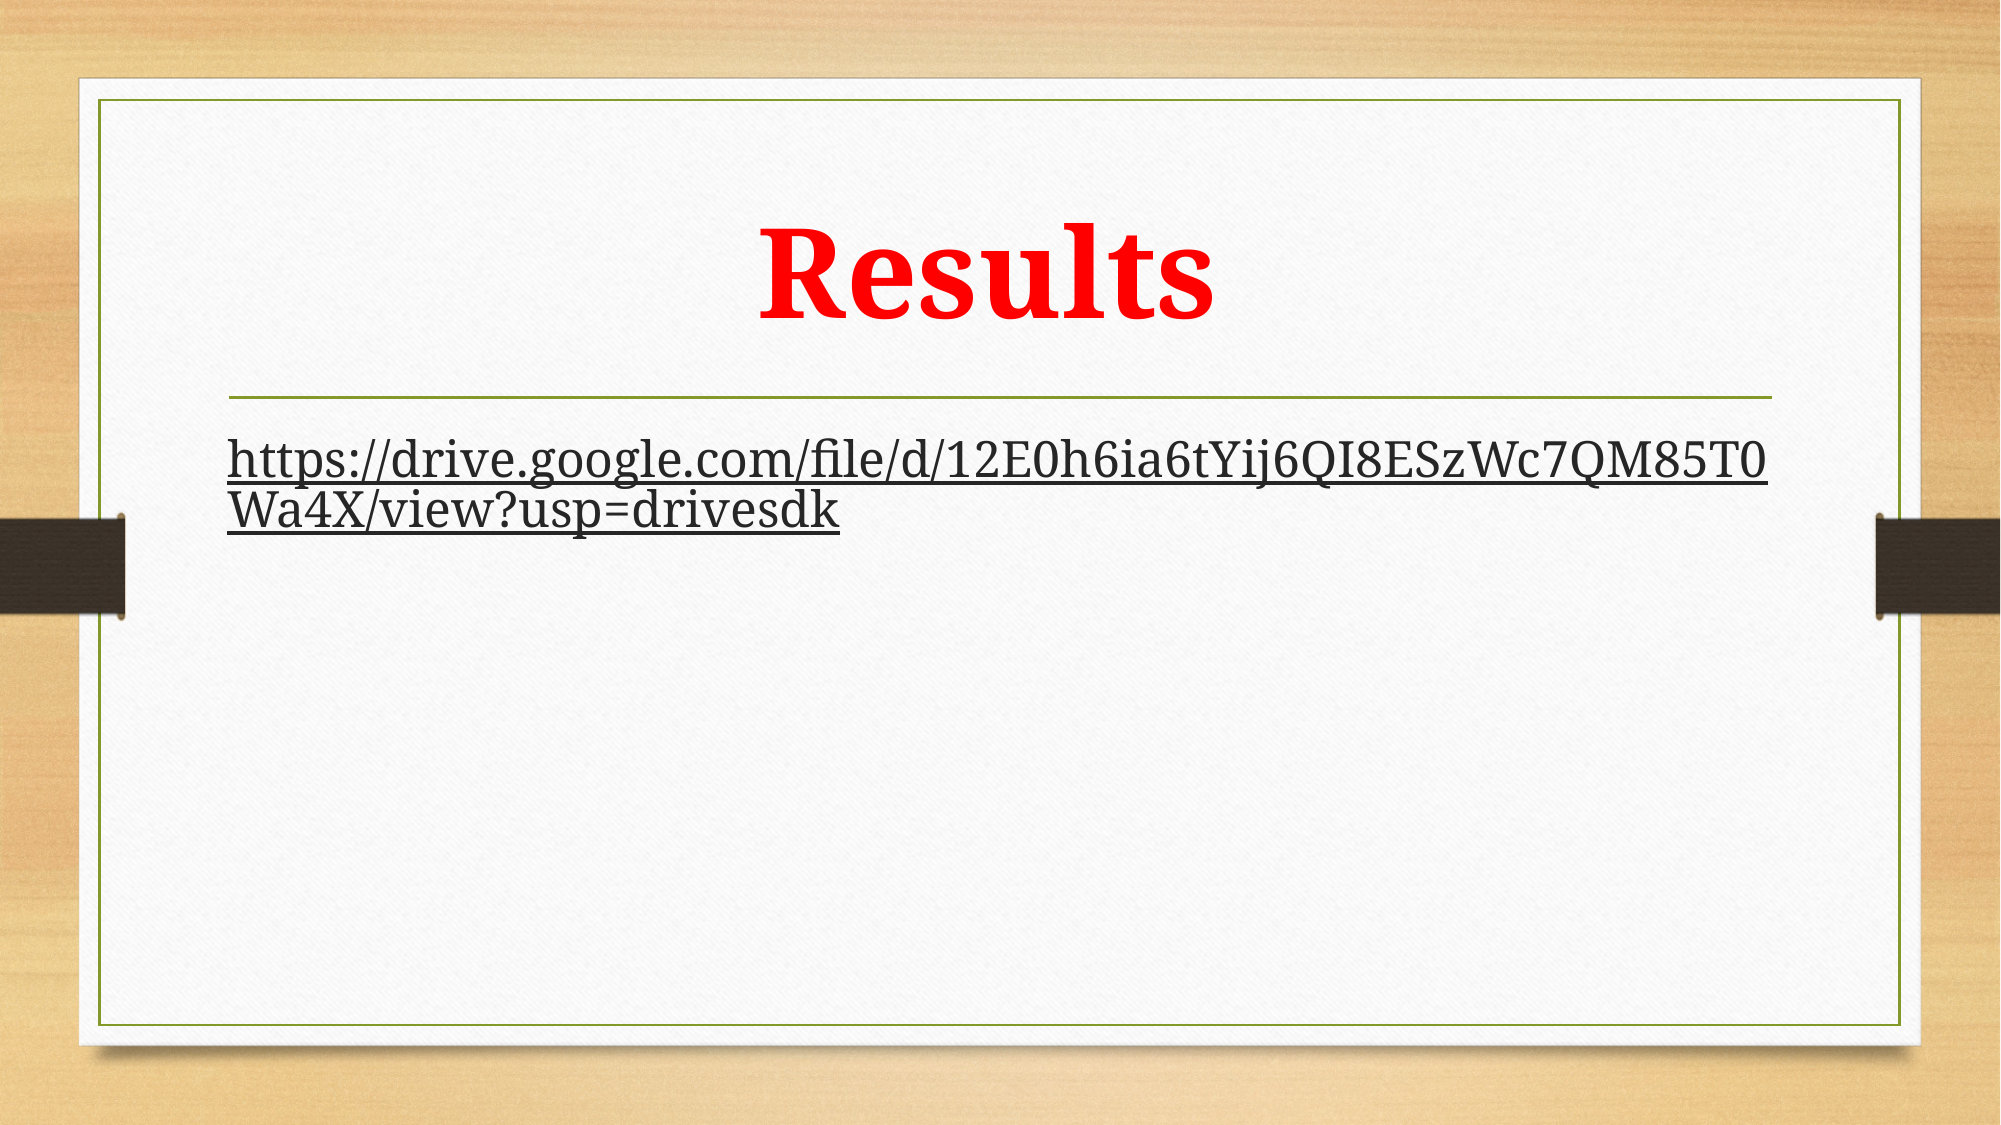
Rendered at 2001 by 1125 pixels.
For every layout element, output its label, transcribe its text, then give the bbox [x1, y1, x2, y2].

title Results [212, 161, 1788, 375]
picture [0, 0, 2001, 1125]
list https://drive.google.com/file/d/12E0h6ia6tYij6QI8ESzWc7QM85T0Wa4X/view?usp=drivesdk [212, 419, 1788, 964]
